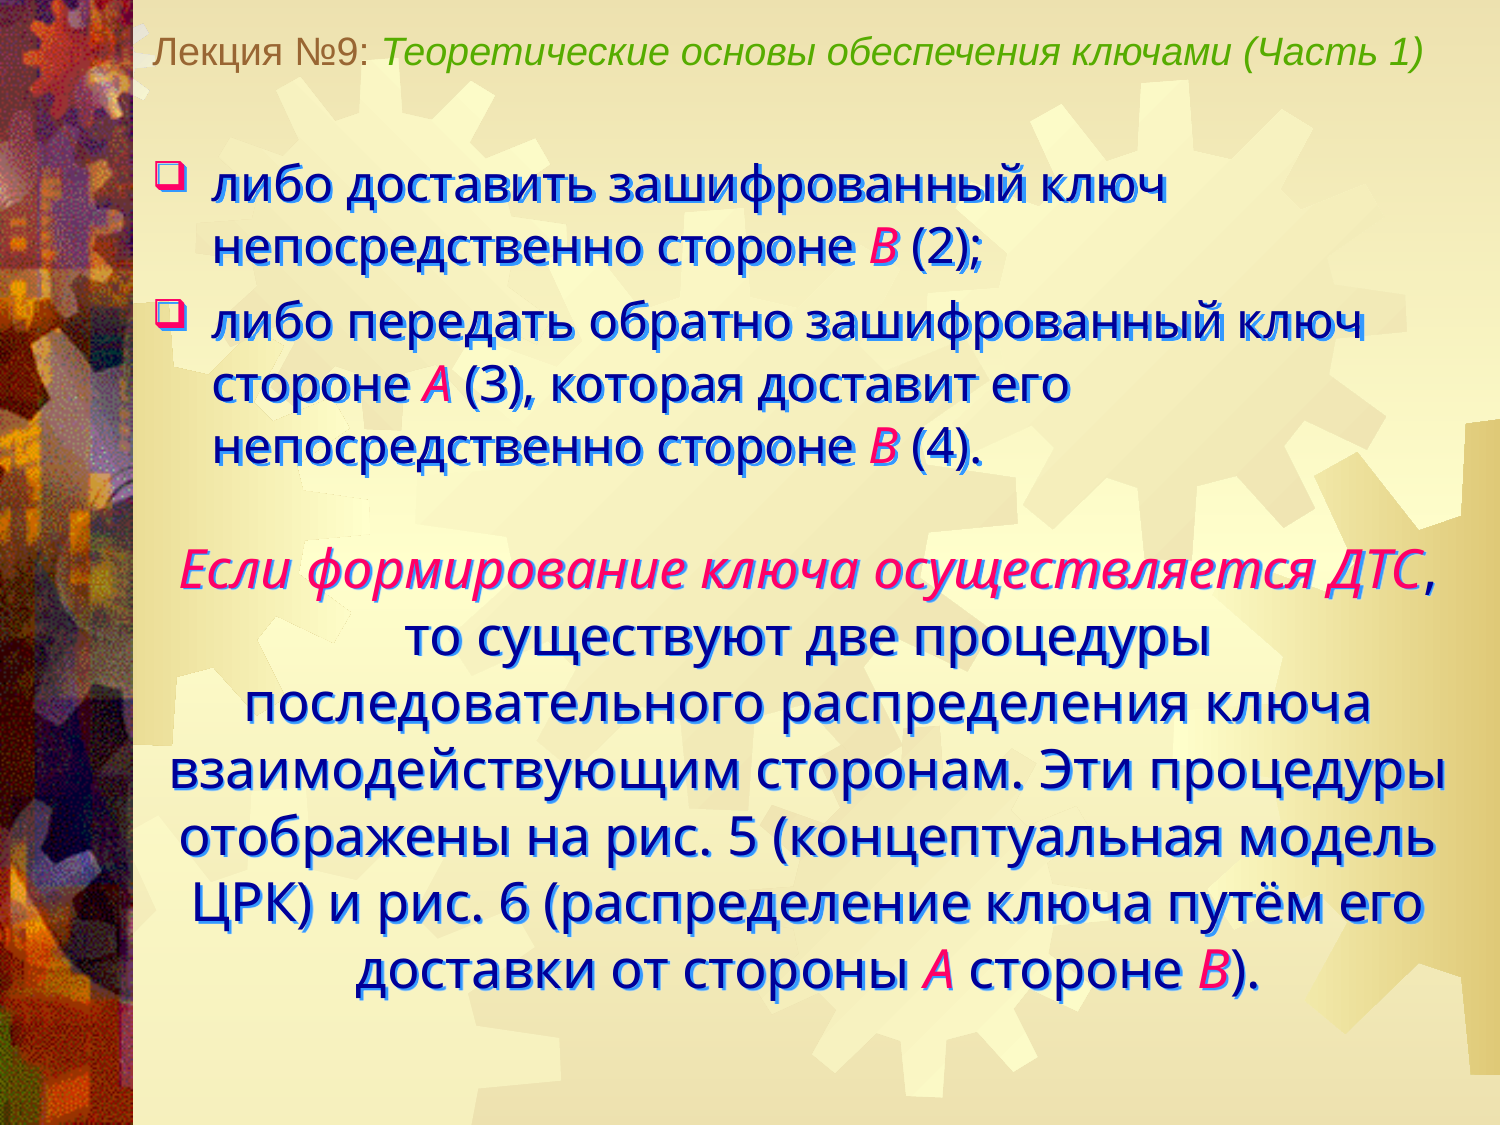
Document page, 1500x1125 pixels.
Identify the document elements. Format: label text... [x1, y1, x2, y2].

text_box Если формирование ключа осуществляется ДТС, то существуют две процедуры последовательного распределения ключа взаимодействующим сторонам. Эти процедуры отображены на рис. 5 (концептуальная модель ЦРК) и рис. 6 (распределение ключа путём его доставки от стороны А стороне В). [152, 532, 1465, 1000]
text_box Лекция №9: Теоретические основы обеспечения ключами (Часть 1) [130, 31, 1500, 74]
text_box либо доставить зашифрованный ключ непосредственно стороне В (2); либо передать обратно зашифрованный ключ стороне А (3), которая доставит его непосредственно стороне В (4). [152, 148, 1465, 474]
picture [0, 0, 133, 1125]
